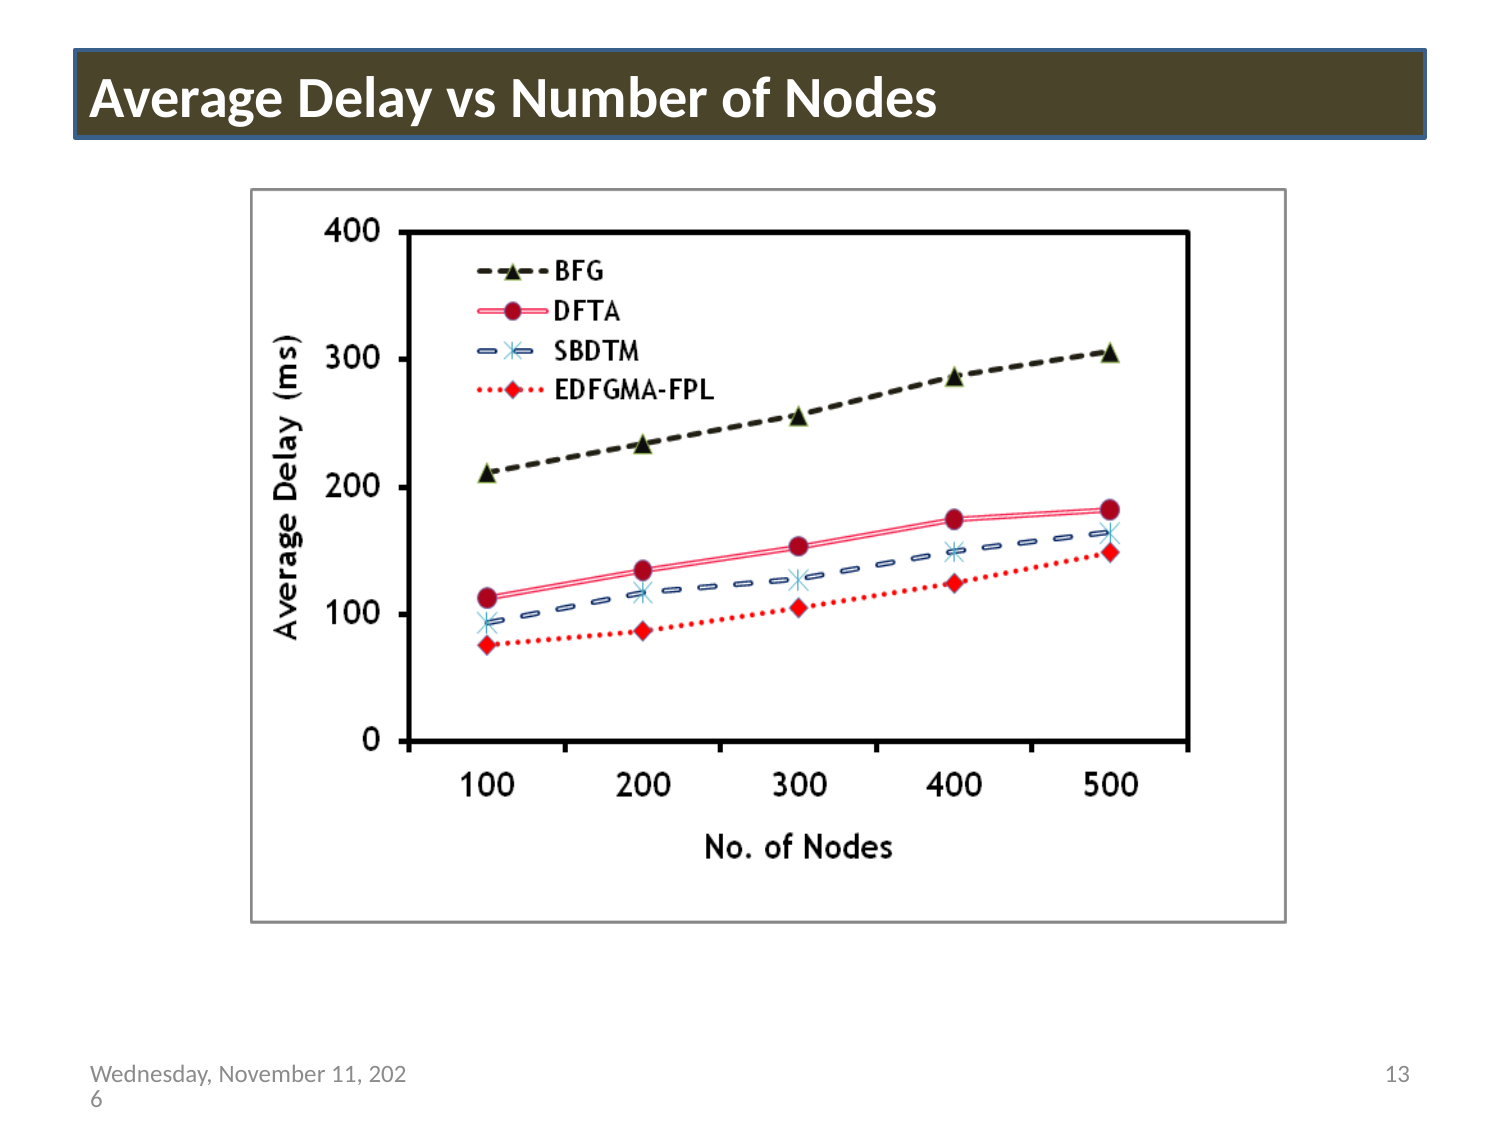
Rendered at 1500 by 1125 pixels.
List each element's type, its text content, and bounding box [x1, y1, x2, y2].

text_box Average Delay vs Number of Nodes [73, 48, 1427, 140]
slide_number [75, 1042, 425, 1103]
slide_number 13 [1074, 1042, 1425, 1103]
picture [249, 187, 1288, 926]
